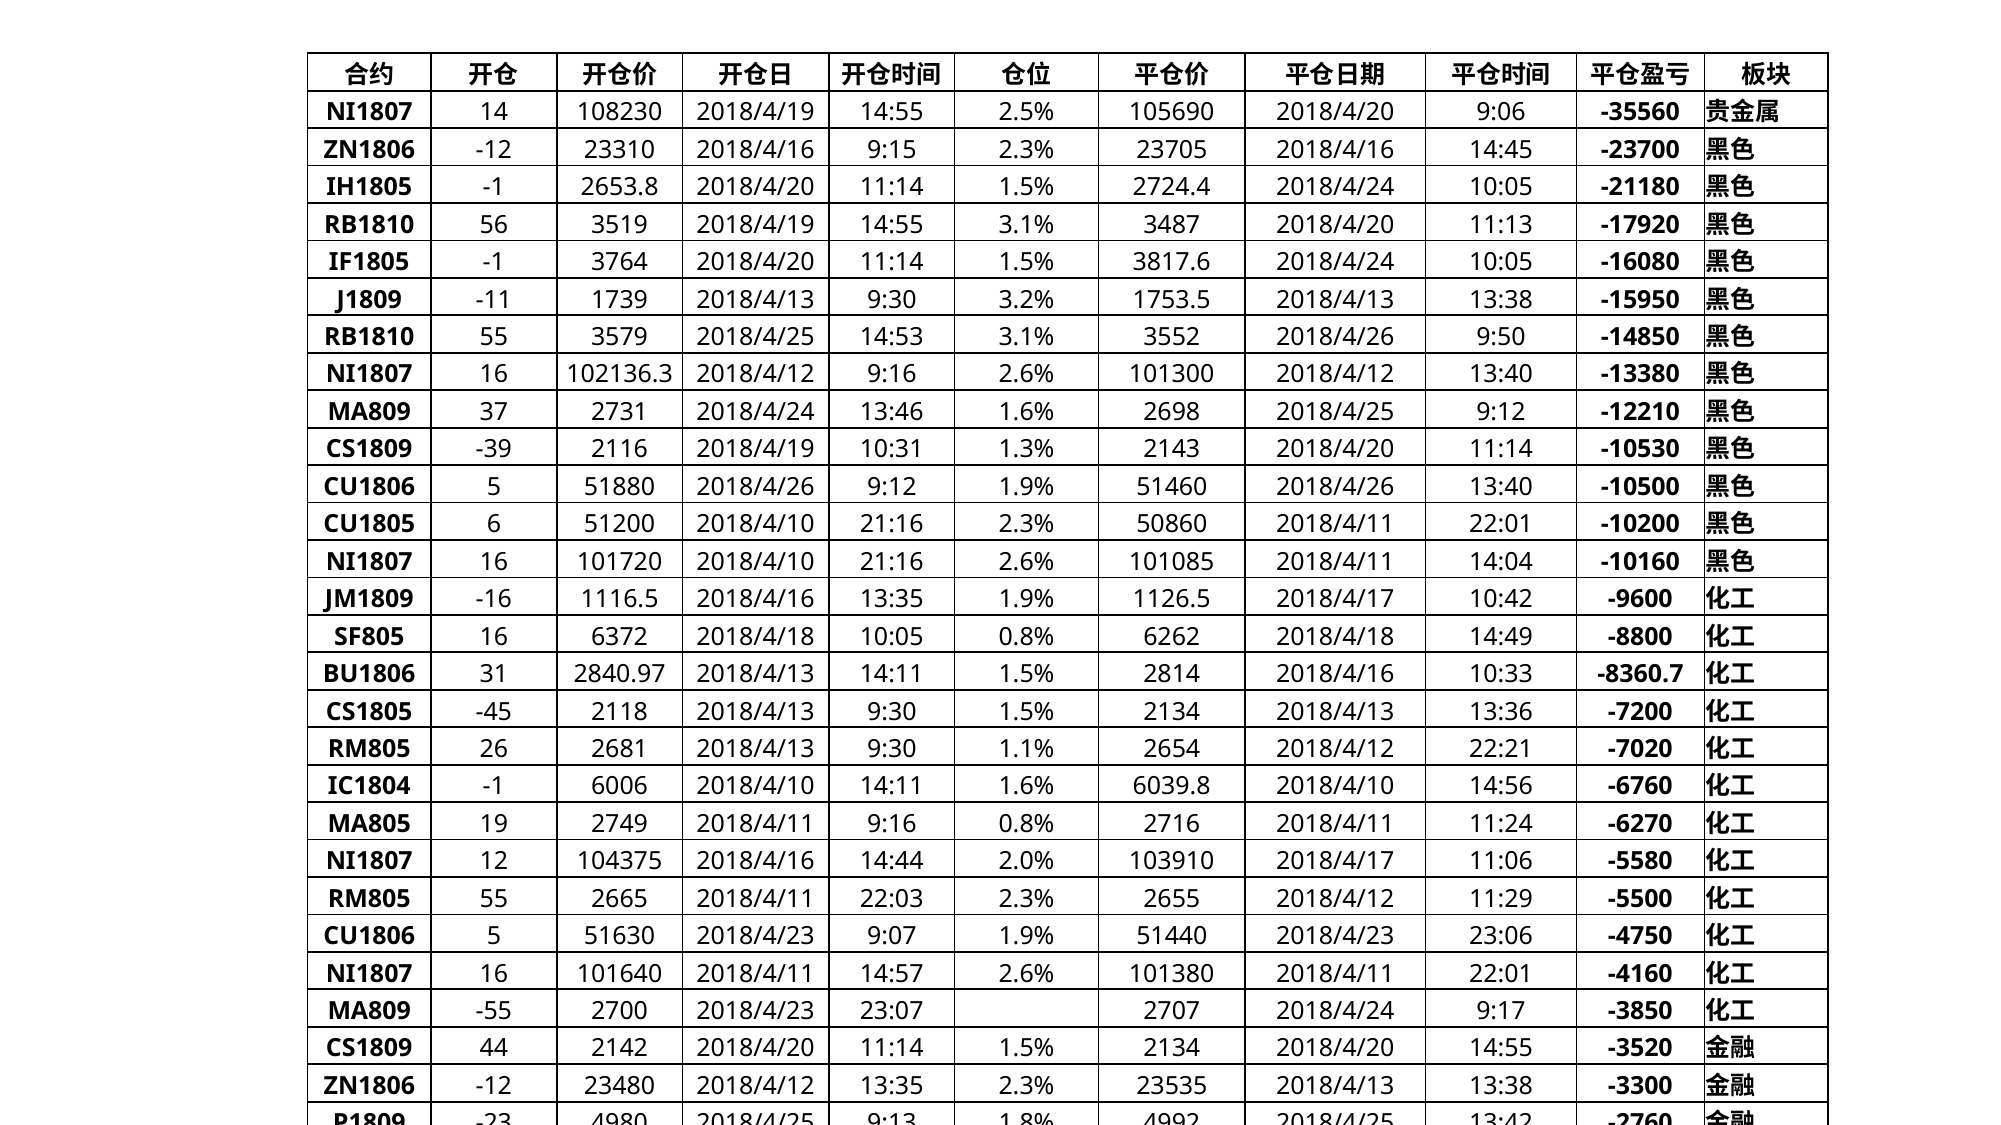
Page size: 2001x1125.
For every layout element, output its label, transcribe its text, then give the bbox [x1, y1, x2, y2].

table_cell 化工 [1705, 578, 1827, 614]
table_cell 2.0% [955, 840, 1098, 876]
table_cell 9:12 [1426, 391, 1576, 427]
table_cell 1.6% [955, 391, 1098, 427]
table_cell 2018/4/26 [1246, 316, 1425, 352]
table_cell 黑色 [1705, 466, 1827, 502]
table_cell 9:17 [1426, 990, 1576, 1026]
table_cell RB1810 [308, 316, 430, 352]
table_cell 2018/4/11 [1246, 503, 1425, 539]
table_cell 10:42 [1426, 578, 1576, 614]
table_cell -55 [432, 990, 556, 1026]
table_cell 2749 [558, 803, 682, 839]
table_cell 2018/4/10 [1246, 766, 1425, 801]
table_cell 2.3% [955, 129, 1098, 165]
table_cell 1.1% [955, 728, 1098, 764]
table_cell -21180 [1577, 166, 1704, 202]
table_cell 2655 [1099, 878, 1244, 914]
table_cell 13:46 [830, 391, 954, 427]
table_cell 1.5% [955, 653, 1098, 689]
table_cell 12 [432, 840, 556, 876]
table_cell IH1805 [308, 166, 430, 202]
table_cell 50860 [1099, 503, 1244, 539]
table_cell -45 [432, 691, 556, 726]
table_cell -6270 [1577, 803, 1704, 839]
table_cell -23 [432, 1103, 556, 1125]
table_cell 2134 [1099, 1028, 1244, 1063]
table_cell 11:29 [1426, 878, 1576, 914]
table_cell 31 [432, 653, 556, 689]
table_cell 51460 [1099, 466, 1244, 502]
table_cell J1809 [308, 279, 430, 314]
table_header 平仓日期 [1246, 54, 1425, 90]
table_cell -10200 [1577, 503, 1704, 539]
table_cell 2142 [558, 1028, 682, 1063]
table_cell 2018/4/11 [683, 878, 828, 914]
table_cell 9:07 [830, 915, 954, 951]
table_cell 1739 [558, 279, 682, 314]
table_cell 0.8% [955, 803, 1098, 839]
table_cell 2134 [1099, 691, 1244, 726]
table_cell 2018/4/10 [683, 766, 828, 801]
table_cell CS1809 [308, 1028, 430, 1063]
table_cell -3300 [1577, 1065, 1704, 1101]
table_cell 11:06 [1426, 840, 1576, 876]
table_cell 2018/4/13 [683, 653, 828, 689]
table_cell 102136.3 [558, 354, 682, 389]
table_cell -3520 [1577, 1028, 1704, 1063]
table_cell 1753.5 [1099, 279, 1244, 314]
table_cell NI1807 [308, 92, 430, 127]
table_cell -12210 [1577, 391, 1704, 427]
table_cell 2018/4/13 [683, 728, 828, 764]
table_cell 51440 [1099, 915, 1244, 951]
table_cell 3.1% [955, 316, 1098, 352]
table_cell ZN1806 [308, 129, 430, 165]
table_cell 黑色 [1705, 391, 1827, 427]
table_cell 2018/4/18 [683, 616, 828, 651]
table_cell 101720 [558, 541, 682, 577]
table_cell 14 [432, 92, 556, 127]
table_cell -5500 [1577, 878, 1704, 914]
table_cell 2116 [558, 429, 682, 464]
table_cell 1.6% [955, 766, 1098, 801]
table_cell 1.5% [955, 1028, 1098, 1063]
table_cell 2018/4/17 [1246, 840, 1425, 876]
table_cell 14:44 [830, 840, 954, 876]
table_cell 2018/4/16 [683, 129, 828, 165]
table_cell 黑色 [1705, 354, 1827, 389]
table_cell -7020 [1577, 728, 1704, 764]
table_cell 化工 [1705, 803, 1827, 839]
table_cell CS1805 [308, 691, 430, 726]
table_cell 黑色 [1705, 129, 1827, 165]
table_cell -10530 [1577, 429, 1704, 464]
table_cell 2018/4/17 [1246, 578, 1425, 614]
table_cell -11 [432, 279, 556, 314]
table_cell 101380 [1099, 953, 1244, 988]
table_cell 101640 [558, 953, 682, 988]
table_cell 9:16 [830, 803, 954, 839]
table_cell 化工 [1705, 691, 1827, 726]
table_cell 5 [432, 915, 556, 951]
table_cell 13:35 [830, 578, 954, 614]
table_cell 2018/4/23 [683, 915, 828, 951]
table_cell -8360.7 [1577, 653, 1704, 689]
table_cell -8800 [1577, 616, 1704, 651]
table_cell -4750 [1577, 915, 1704, 951]
table_cell 21:16 [830, 503, 954, 539]
table_cell 化工 [1705, 953, 1827, 988]
table_cell 14:49 [1426, 616, 1576, 651]
table_cell SF805 [308, 616, 430, 651]
table_cell 51200 [558, 503, 682, 539]
table_cell 11:14 [830, 1028, 954, 1063]
table_cell 2018/4/25 [1246, 1103, 1425, 1125]
table_cell 2018/4/13 [1246, 279, 1425, 314]
table_cell -5580 [1577, 840, 1704, 876]
table_cell 14:55 [830, 204, 954, 240]
table_cell 2018/4/13 [1246, 1065, 1425, 1101]
table_cell -16 [432, 578, 556, 614]
table_cell 9:30 [830, 279, 954, 314]
table_header 仓位 [955, 54, 1098, 90]
table_cell 2118 [558, 691, 682, 726]
table_cell 11:24 [1426, 803, 1576, 839]
table_cell 1.5% [955, 691, 1098, 726]
table_cell 55 [432, 316, 556, 352]
table_cell 1.9% [955, 578, 1098, 614]
table_cell 2.6% [955, 953, 1098, 988]
table_cell 2716 [1099, 803, 1244, 839]
table_cell 14:57 [830, 953, 954, 988]
table_cell 2018/4/23 [683, 990, 828, 1026]
table_cell 16 [432, 953, 556, 988]
table_cell 2653.8 [558, 166, 682, 202]
table_cell 化工 [1705, 728, 1827, 764]
table_cell 13:35 [830, 1065, 954, 1101]
table_cell 22:01 [1426, 953, 1576, 988]
table_cell 2018/4/12 [1246, 878, 1425, 914]
table_cell 2018/4/25 [1246, 391, 1425, 427]
table_cell 黑色 [1705, 503, 1827, 539]
table_cell 2018/4/26 [683, 466, 828, 502]
table_cell 2707 [1099, 990, 1244, 1026]
table_cell 16 [432, 616, 556, 651]
table_cell 2814 [1099, 653, 1244, 689]
table_cell -1 [432, 241, 556, 277]
table_cell 22:21 [1426, 728, 1576, 764]
table_cell 23:06 [1426, 915, 1576, 951]
table_cell 1126.5 [1099, 578, 1244, 614]
table_cell 2731 [558, 391, 682, 427]
table_cell 23310 [558, 129, 682, 165]
table_cell 2018/4/19 [683, 429, 828, 464]
table_cell 104375 [558, 840, 682, 876]
table_cell 1.8% [955, 1103, 1098, 1125]
table_cell 16 [432, 541, 556, 577]
table_cell 1.9% [955, 466, 1098, 502]
table_cell 3487 [1099, 204, 1244, 240]
table_cell 化工 [1705, 878, 1827, 914]
table_cell 9:50 [1426, 316, 1576, 352]
table_cell 黑色 [1705, 429, 1827, 464]
table_cell 2018/4/12 [1246, 728, 1425, 764]
table_cell 6039.8 [1099, 766, 1244, 801]
table_cell 黑色 [1705, 241, 1827, 277]
table_cell 金融 [1705, 1028, 1827, 1063]
table_cell 55 [432, 878, 556, 914]
table_cell 3.2% [955, 279, 1098, 314]
table_cell 化工 [1705, 840, 1827, 876]
table_cell CS1809 [308, 429, 430, 464]
table_cell -2760 [1577, 1103, 1704, 1125]
table_cell 2018/4/16 [1246, 129, 1425, 165]
table_header 开仓 [432, 54, 556, 90]
table_cell 13:40 [1426, 354, 1576, 389]
table_cell 2.3% [955, 878, 1098, 914]
table_cell -9600 [1577, 578, 1704, 614]
table_cell 金融 [1705, 1103, 1827, 1125]
table_cell 2018/4/24 [1246, 241, 1425, 277]
table_cell -14850 [1577, 316, 1704, 352]
table_cell 14:11 [830, 766, 954, 801]
table_cell CU1805 [308, 503, 430, 539]
table_cell -1 [432, 766, 556, 801]
table_cell 贵金属 [1705, 92, 1827, 127]
table_cell 2018/4/20 [1246, 92, 1425, 127]
table_cell 2018/4/11 [1246, 953, 1425, 988]
table_cell -16080 [1577, 241, 1704, 277]
table_cell 化工 [1705, 616, 1827, 651]
table_cell 2.3% [955, 1065, 1098, 1101]
table_cell 3817.6 [1099, 241, 1244, 277]
table_cell 11:14 [830, 241, 954, 277]
table_cell 黑色 [1705, 316, 1827, 352]
table_cell 黑色 [1705, 166, 1827, 202]
table_cell 14:56 [1426, 766, 1576, 801]
table_cell IF1805 [308, 241, 430, 277]
table_cell 化工 [1705, 990, 1827, 1026]
table_cell 13:36 [1426, 691, 1576, 726]
table_cell 23:07 [830, 990, 954, 1026]
table_cell 1.5% [955, 241, 1098, 277]
table_cell 23480 [558, 1065, 682, 1101]
table_cell 13:38 [1426, 279, 1576, 314]
table_cell NI1807 [308, 541, 430, 577]
table_cell 9:16 [830, 354, 954, 389]
table_cell 2018/4/20 [683, 166, 828, 202]
table_cell NI1807 [308, 953, 430, 988]
table_cell 19 [432, 803, 556, 839]
table_cell 4992 [1099, 1103, 1244, 1125]
table_cell 2018/4/10 [683, 503, 828, 539]
table_cell 2018/4/25 [683, 1103, 828, 1125]
table_cell 2018/4/24 [1246, 166, 1425, 202]
table_cell 金融 [1705, 1065, 1827, 1101]
table_header 开仓价 [558, 54, 682, 90]
table_cell 2018/4/11 [1246, 541, 1425, 577]
table_cell 2654 [1099, 728, 1244, 764]
table_cell 1.3% [955, 429, 1098, 464]
table_cell 56 [432, 204, 556, 240]
table_cell ZN1806 [308, 1065, 430, 1101]
table_cell 51880 [558, 466, 682, 502]
table_cell 101085 [1099, 541, 1244, 577]
table_cell 2018/4/10 [683, 541, 828, 577]
table_cell 3.1% [955, 204, 1098, 240]
table_cell 化工 [1705, 915, 1827, 951]
table_cell 化工 [1705, 766, 1827, 801]
table_cell 2018/4/12 [683, 1065, 828, 1101]
table_cell 14:53 [830, 316, 954, 352]
table_cell -10500 [1577, 466, 1704, 502]
table_cell 51630 [558, 915, 682, 951]
table_cell 14:55 [1426, 1028, 1576, 1063]
table_header 板块 [1705, 54, 1827, 90]
table_cell -3850 [1577, 990, 1704, 1026]
table_cell [955, 990, 1098, 1026]
table_cell 11:14 [1426, 429, 1576, 464]
table_cell 2700 [558, 990, 682, 1026]
table_cell 黑色 [1705, 541, 1827, 577]
table_cell 2018/4/11 [683, 803, 828, 839]
table_cell -7200 [1577, 691, 1704, 726]
table_header 平仓价 [1099, 54, 1244, 90]
table_cell -4160 [1577, 953, 1704, 988]
table_cell -17920 [1577, 204, 1704, 240]
table_cell 103910 [1099, 840, 1244, 876]
table_cell 2840.97 [558, 653, 682, 689]
table_cell 10:05 [1426, 241, 1576, 277]
table_cell 6 [432, 503, 556, 539]
table_cell 2018/4/20 [1246, 429, 1425, 464]
table_cell 13:42 [1426, 1103, 1576, 1125]
table_cell MA809 [308, 990, 430, 1026]
table_cell -15950 [1577, 279, 1704, 314]
table_cell CU1806 [308, 466, 430, 502]
table_cell BU1806 [308, 653, 430, 689]
table_cell 13:38 [1426, 1065, 1576, 1101]
table_cell 10:31 [830, 429, 954, 464]
table_header 开仓时间 [830, 54, 954, 90]
table_cell 2018/4/19 [683, 204, 828, 240]
table_cell 108230 [558, 92, 682, 127]
table_cell 2018/4/20 [683, 241, 828, 277]
table_cell 0.8% [955, 616, 1098, 651]
table_cell NI1807 [308, 840, 430, 876]
table_cell 13:40 [1426, 466, 1576, 502]
table_cell 黑色 [1705, 204, 1827, 240]
table_cell 2698 [1099, 391, 1244, 427]
table_cell 3579 [558, 316, 682, 352]
table_cell 10:33 [1426, 653, 1576, 689]
table_cell 10:05 [1426, 166, 1576, 202]
table_cell -1 [432, 166, 556, 202]
table_cell 2.5% [955, 92, 1098, 127]
table_cell 2018/4/16 [1246, 653, 1425, 689]
table_cell 2018/4/23 [1246, 915, 1425, 951]
table_cell 2018/4/12 [683, 354, 828, 389]
table_cell 2724.4 [1099, 166, 1244, 202]
table_cell 2018/4/13 [1246, 691, 1425, 726]
table_cell 22:03 [830, 878, 954, 914]
table_cell 2.6% [955, 541, 1098, 577]
table_cell 2018/4/25 [683, 316, 828, 352]
table_header 平仓时间 [1426, 54, 1576, 90]
table_cell 2018/4/11 [683, 953, 828, 988]
table_cell IC1804 [308, 766, 430, 801]
table_cell 2018/4/11 [1246, 803, 1425, 839]
table_cell 2018/4/24 [1246, 990, 1425, 1026]
table_cell 2018/4/16 [683, 840, 828, 876]
table_cell -12 [432, 129, 556, 165]
table_cell 3552 [1099, 316, 1244, 352]
table_cell 37 [432, 391, 556, 427]
table_cell RB1810 [308, 204, 430, 240]
table_cell P1809 [308, 1103, 430, 1125]
table_cell 2681 [558, 728, 682, 764]
table_cell 23535 [1099, 1065, 1244, 1101]
table_cell 2018/4/18 [1246, 616, 1425, 651]
table_cell MA809 [308, 391, 430, 427]
table_cell MA805 [308, 803, 430, 839]
table_cell -12 [432, 1065, 556, 1101]
table_cell 2018/4/20 [683, 1028, 828, 1063]
table_cell 2018/4/26 [1246, 466, 1425, 502]
table_cell 2018/4/13 [683, 691, 828, 726]
table_cell 9:13 [830, 1103, 954, 1125]
table_cell 16 [432, 354, 556, 389]
table_cell -13380 [1577, 354, 1704, 389]
table_cell 1116.5 [558, 578, 682, 614]
table_header 开仓日 [683, 54, 828, 90]
table_cell -10160 [1577, 541, 1704, 577]
table_cell 2018/4/20 [1246, 204, 1425, 240]
table_cell 11:13 [1426, 204, 1576, 240]
table_cell 2018/4/13 [683, 279, 828, 314]
table_cell 9:12 [830, 466, 954, 502]
table_cell 2018/4/24 [683, 391, 828, 427]
table_cell 9:30 [830, 728, 954, 764]
table_cell 化工 [1705, 653, 1827, 689]
table_cell -39 [432, 429, 556, 464]
table_cell 5 [432, 466, 556, 502]
table_cell 2.3% [955, 503, 1098, 539]
table_cell 10:05 [830, 616, 954, 651]
table_header 平仓盈亏 [1577, 54, 1704, 90]
table_cell JM1809 [308, 578, 430, 614]
table_cell 1.5% [955, 166, 1098, 202]
table_cell 2018/4/19 [683, 92, 828, 127]
table_cell 6262 [1099, 616, 1244, 651]
table_cell 14:55 [830, 92, 954, 127]
table_cell 1.9% [955, 915, 1098, 951]
table_cell 6372 [558, 616, 682, 651]
table_cell 14:45 [1426, 129, 1576, 165]
table_header 合约 [308, 54, 430, 90]
table_cell 2665 [558, 878, 682, 914]
table_cell RM805 [308, 878, 430, 914]
table_cell RM805 [308, 728, 430, 764]
table_cell 11:14 [830, 166, 954, 202]
table_cell 9:30 [830, 691, 954, 726]
table_cell 4980 [558, 1103, 682, 1125]
table_cell 9:15 [830, 129, 954, 165]
table_cell 105690 [1099, 92, 1244, 127]
table_cell 21:16 [830, 541, 954, 577]
table_cell 2018/4/20 [1246, 1028, 1425, 1063]
table_cell 6006 [558, 766, 682, 801]
table_cell 23705 [1099, 129, 1244, 165]
table_cell -35560 [1577, 92, 1704, 127]
table_cell NI1807 [308, 354, 430, 389]
table_cell 黑色 [1705, 279, 1827, 314]
table_cell 2143 [1099, 429, 1244, 464]
table_cell -23700 [1577, 129, 1704, 165]
table_cell -6760 [1577, 766, 1704, 801]
table_cell 101300 [1099, 354, 1244, 389]
table_cell 2018/4/16 [683, 578, 828, 614]
table_cell 3519 [558, 204, 682, 240]
table_cell CU1806 [308, 915, 430, 951]
table_cell 2.6% [955, 354, 1098, 389]
table_cell 9:06 [1426, 92, 1576, 127]
table_cell 22:01 [1426, 503, 1576, 539]
table_cell 2018/4/12 [1246, 354, 1425, 389]
table_cell 14:11 [830, 653, 954, 689]
table_cell 14:04 [1426, 541, 1576, 577]
table_cell 26 [432, 728, 556, 764]
table_cell 3764 [558, 241, 682, 277]
table_cell 44 [432, 1028, 556, 1063]
